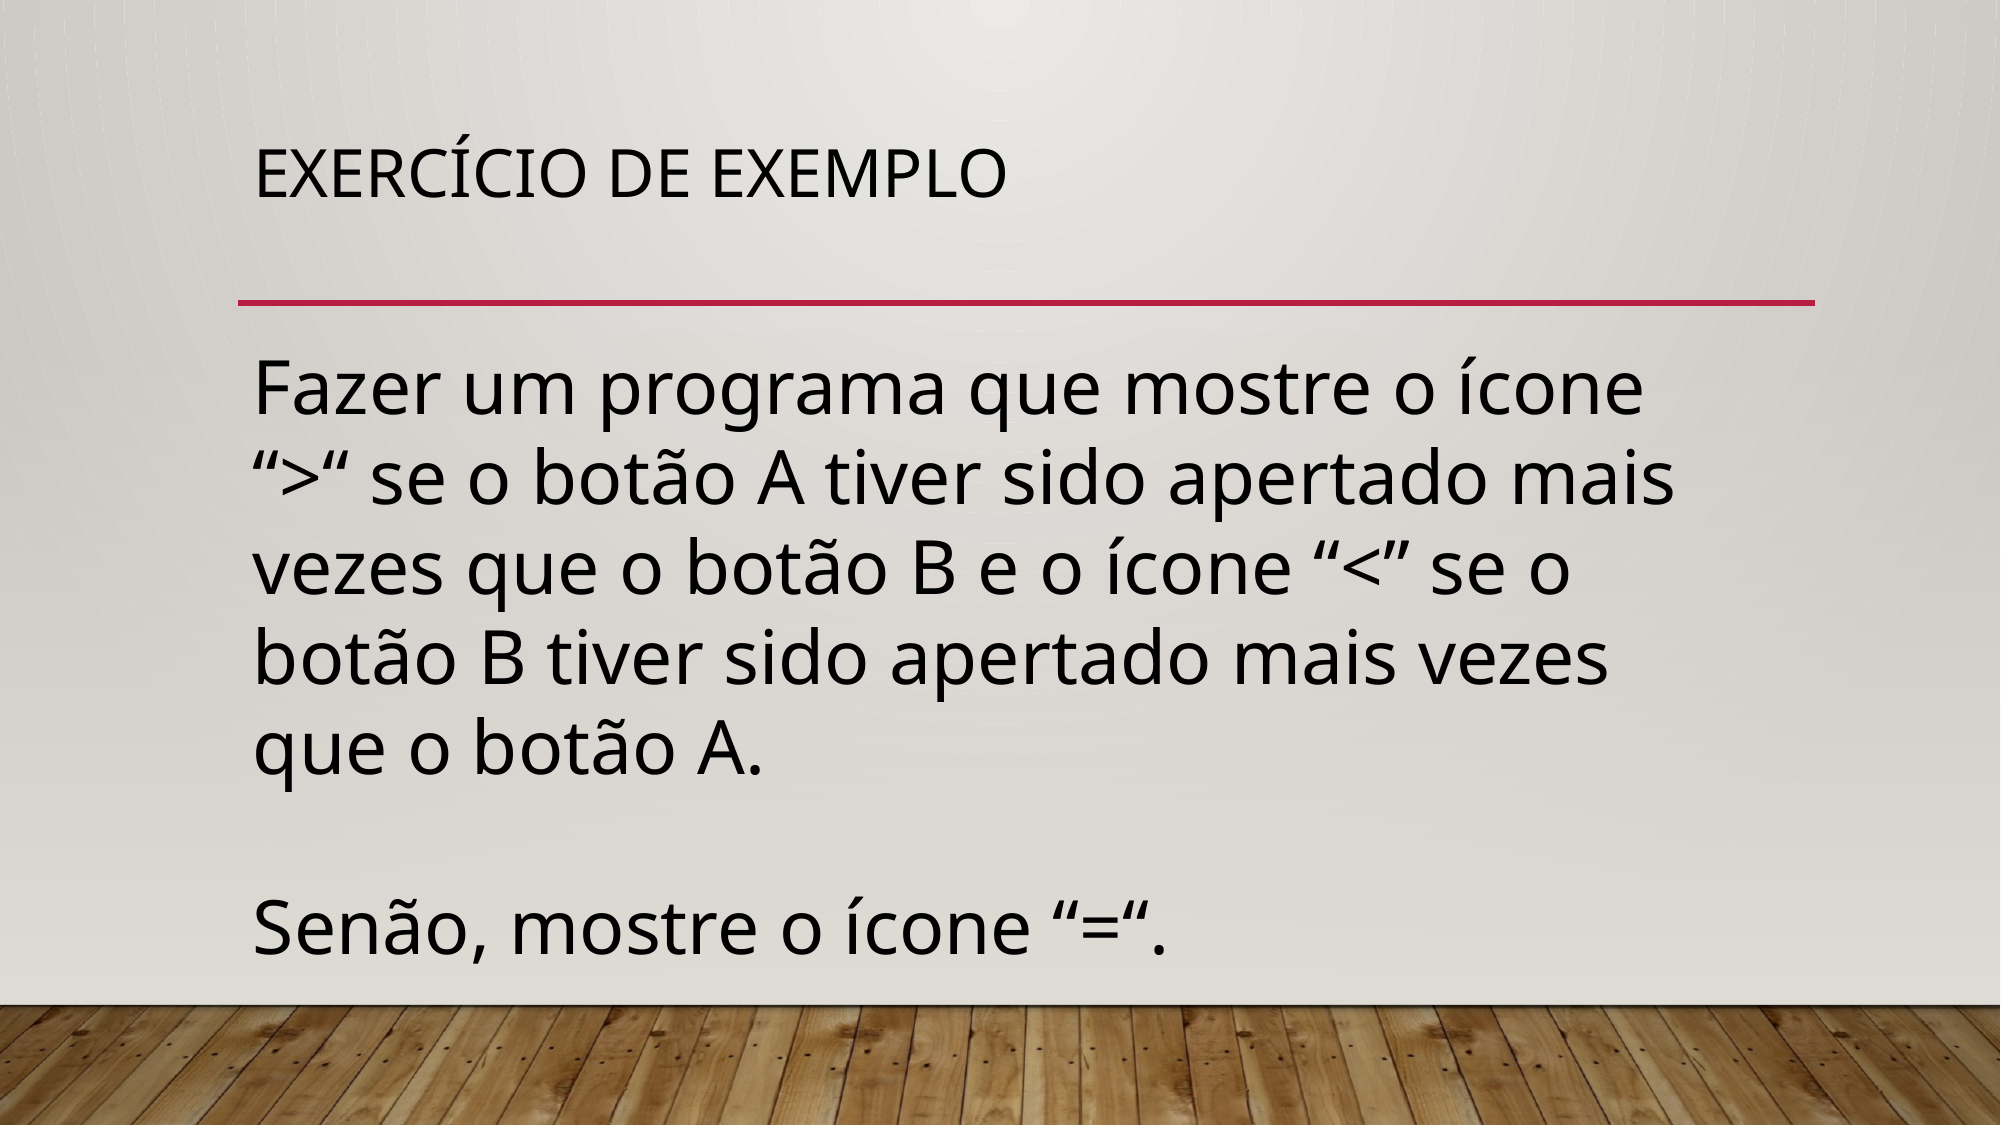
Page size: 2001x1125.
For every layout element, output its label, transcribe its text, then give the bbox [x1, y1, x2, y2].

text_box Fazer um programa que mostre o ícone “>“ se o botão A tiver sido apertado mais vezes que o botão B e o ícone “<” se o botão B tiver sido apertado mais vezes que o botão A. Senão, mostre o ícone “=“. [238, 332, 1746, 1068]
title Exercício de exemplo [238, 131, 1814, 305]
picture [0, 1005, 2000, 1125]
